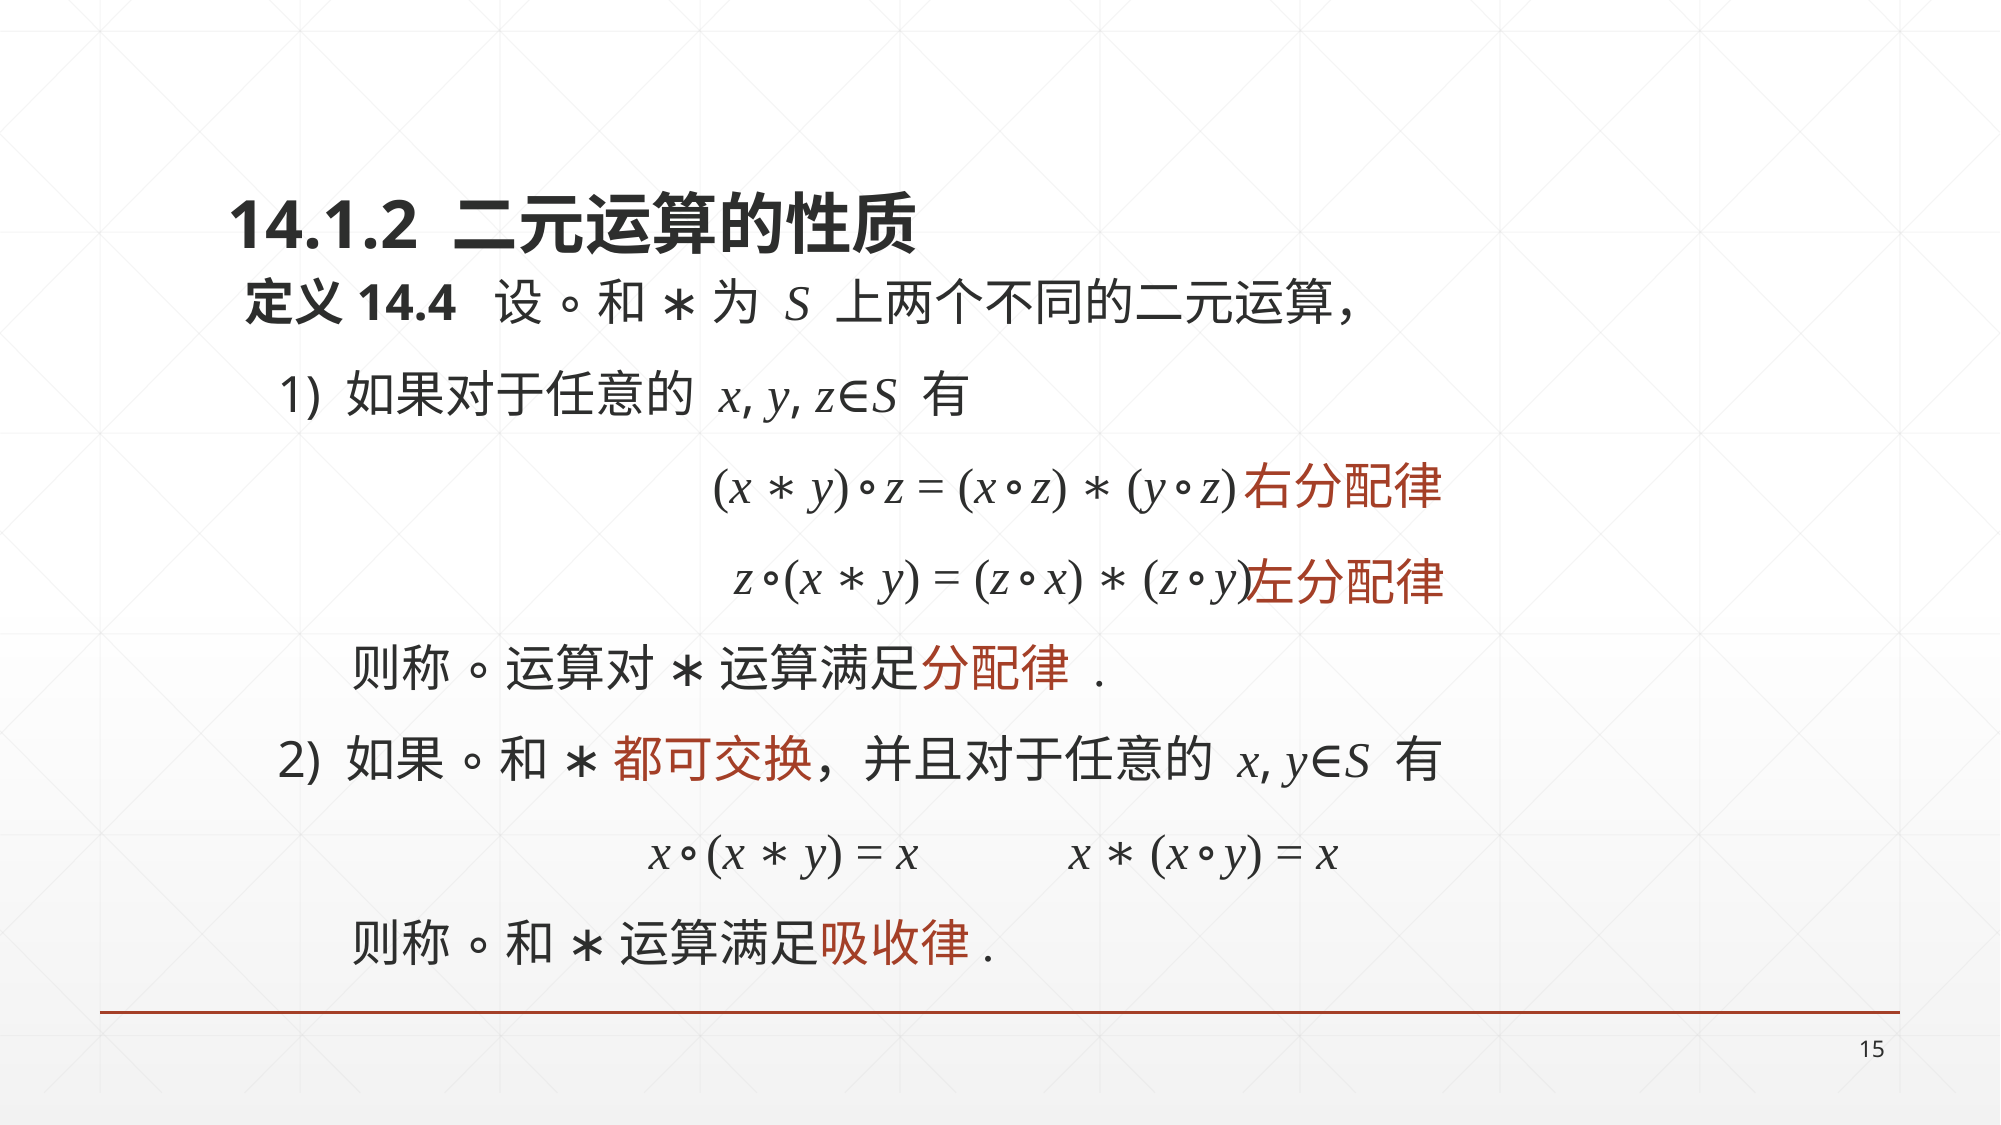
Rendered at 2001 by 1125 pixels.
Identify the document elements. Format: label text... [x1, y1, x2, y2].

text_box 右分配律 [1228, 446, 1571, 522]
text_box 定义14.4 设 ∘ 和 ∗ 为 S 上两个不同的二元运算， 1) 如果对于任意的 x, y, z∈S 有 (x ∗ y) ∘ z = (x ∘ z) ∗ (y ∘ z) z ∘(x ∗ y) = (z ∘ x) ∗ (z ∘ y) 则称 ∘ 运算对 ∗ 运算满足分配律 . 2) 如果 ∘ 和 ∗ 都可交换，并且对于任意的 x, y∈S 有 x ∘ (x ∗ y) = x x ∗ (x ∘ y) = x 则称 ∘ 和 ∗ 运算满足吸收律. [212, 271, 1788, 980]
title 14.1.2 二元运算的性质 [212, 82, 1788, 271]
slide_number 15 [1749, 1031, 1901, 1069]
text_box 左分配律 [1231, 542, 1574, 618]
